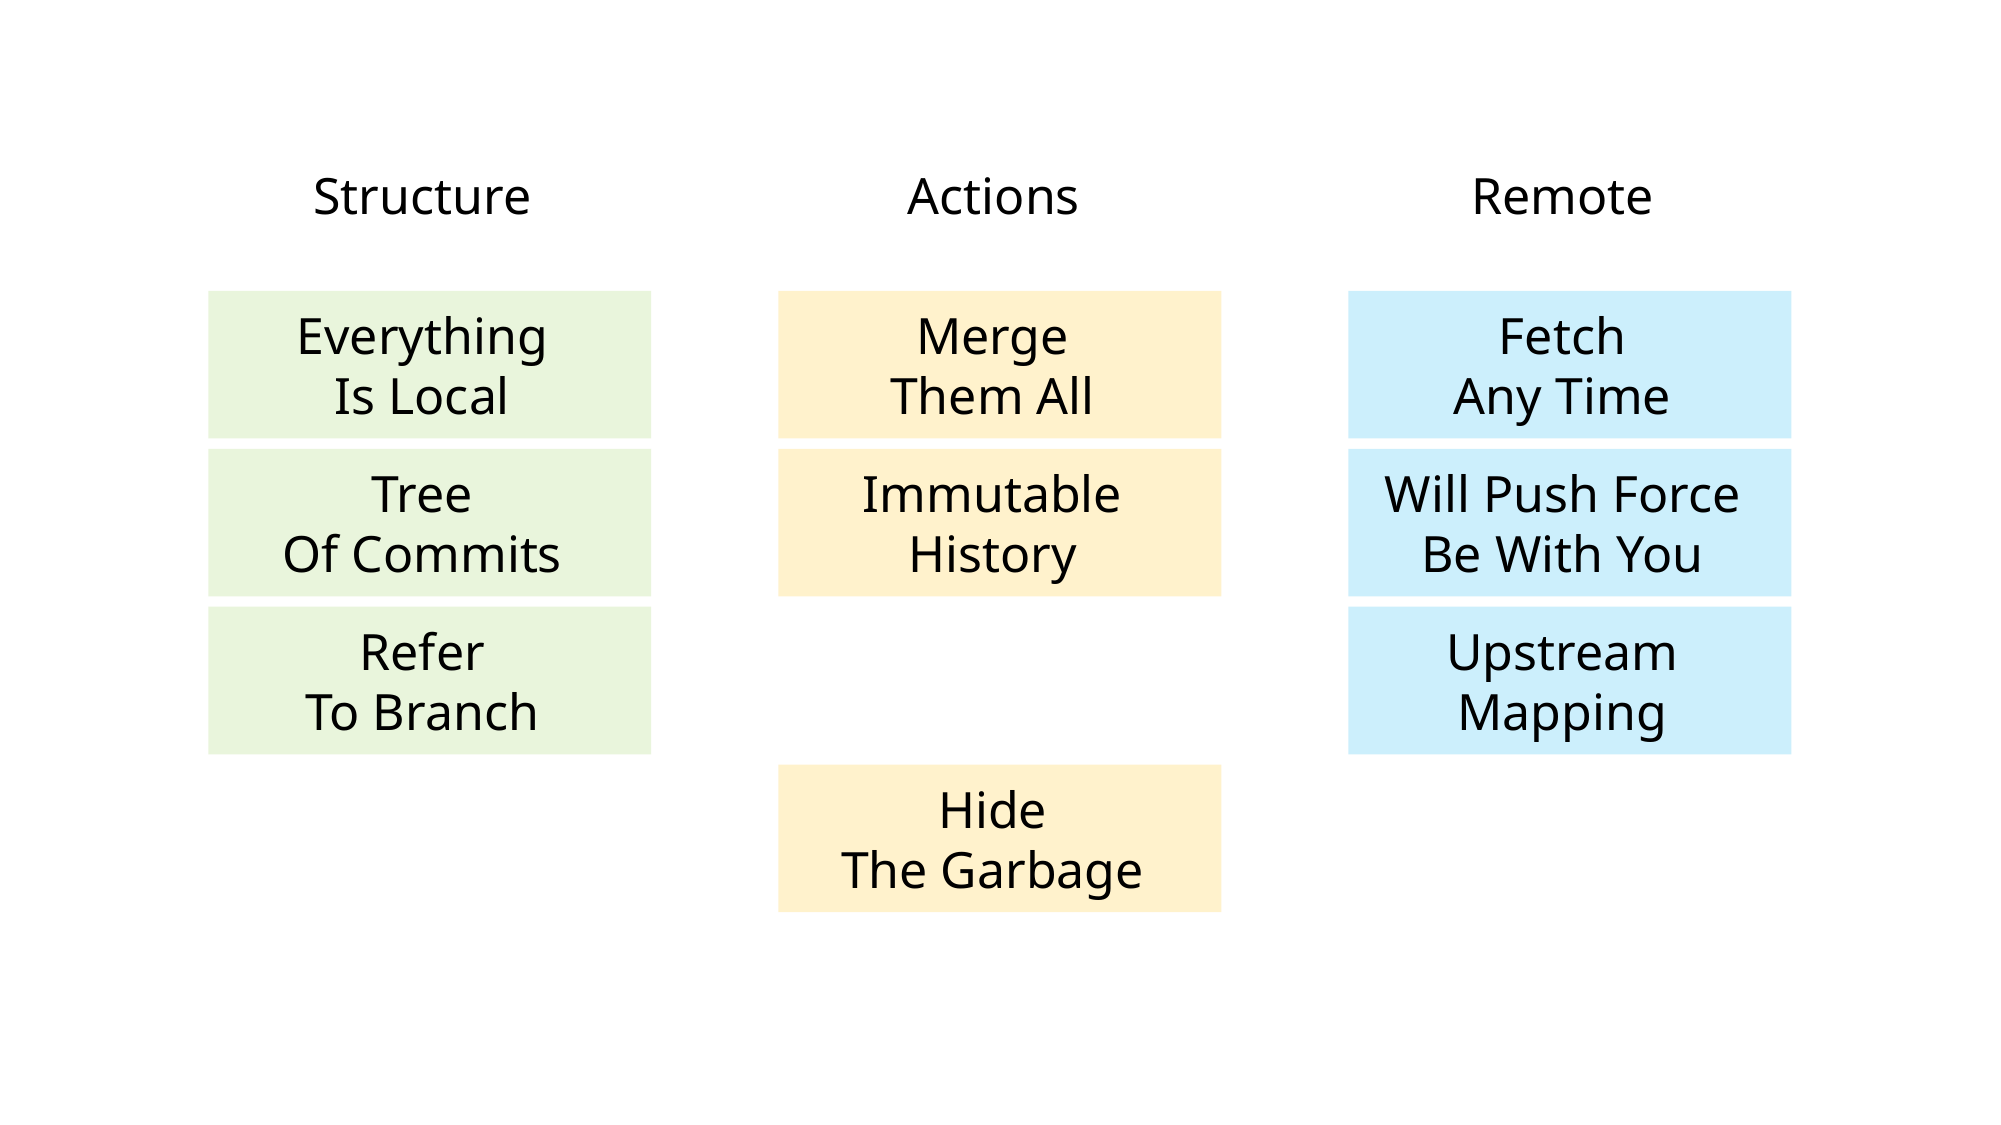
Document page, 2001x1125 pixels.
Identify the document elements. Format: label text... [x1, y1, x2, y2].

text_box Actions [907, 156, 1095, 232]
text_box Tree Of Commits [208, 448, 652, 597]
text_box Merge Them All [778, 290, 1222, 439]
text_box Structure [313, 156, 547, 232]
text_box Refer To Branch [208, 606, 652, 755]
text_box Remote [1471, 156, 1669, 232]
text_box Fetch Any Time [1348, 290, 1792, 439]
text_box Will Push Force Be With You [1348, 448, 1792, 597]
text_box Upstream Mapping [1348, 606, 1792, 755]
text_box Hide The Garbage [778, 764, 1222, 913]
text_box Everything Is Local [208, 290, 652, 439]
text_box Immutable History [778, 448, 1222, 597]
